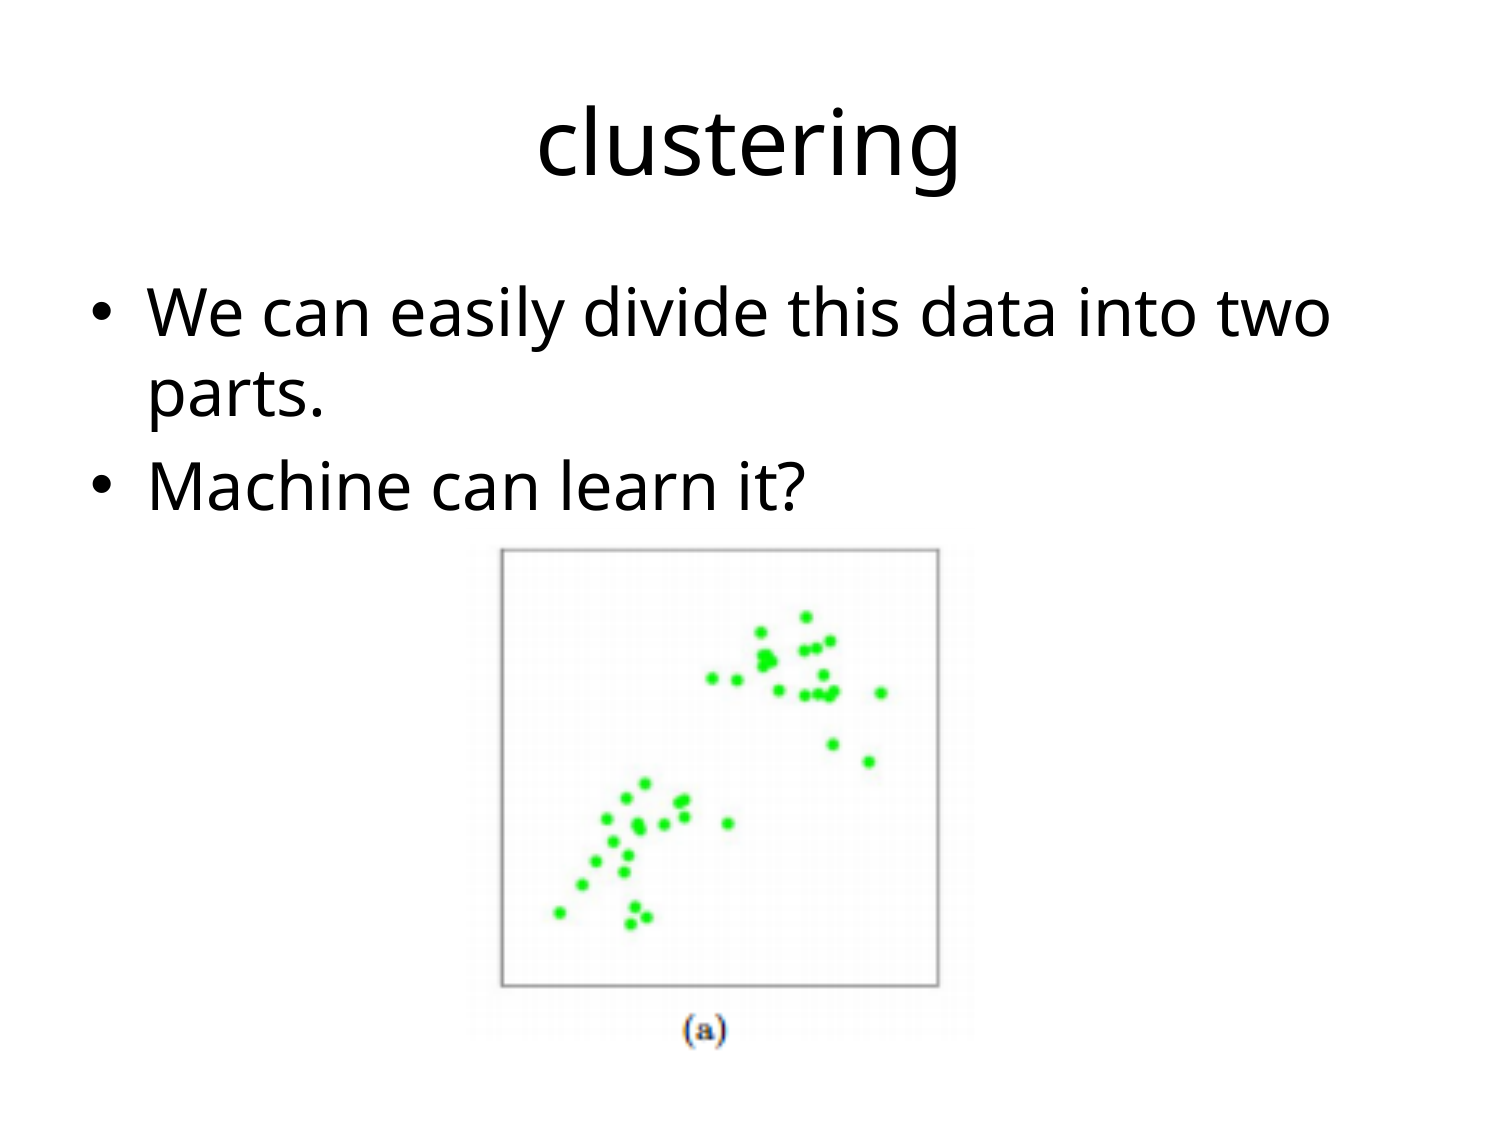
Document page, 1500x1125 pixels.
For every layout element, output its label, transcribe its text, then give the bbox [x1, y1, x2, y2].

list We can easily divide this data into two parts. Machine can learn it? [75, 262, 1425, 1005]
picture [466, 526, 975, 1077]
title clustering [75, 45, 1425, 233]
